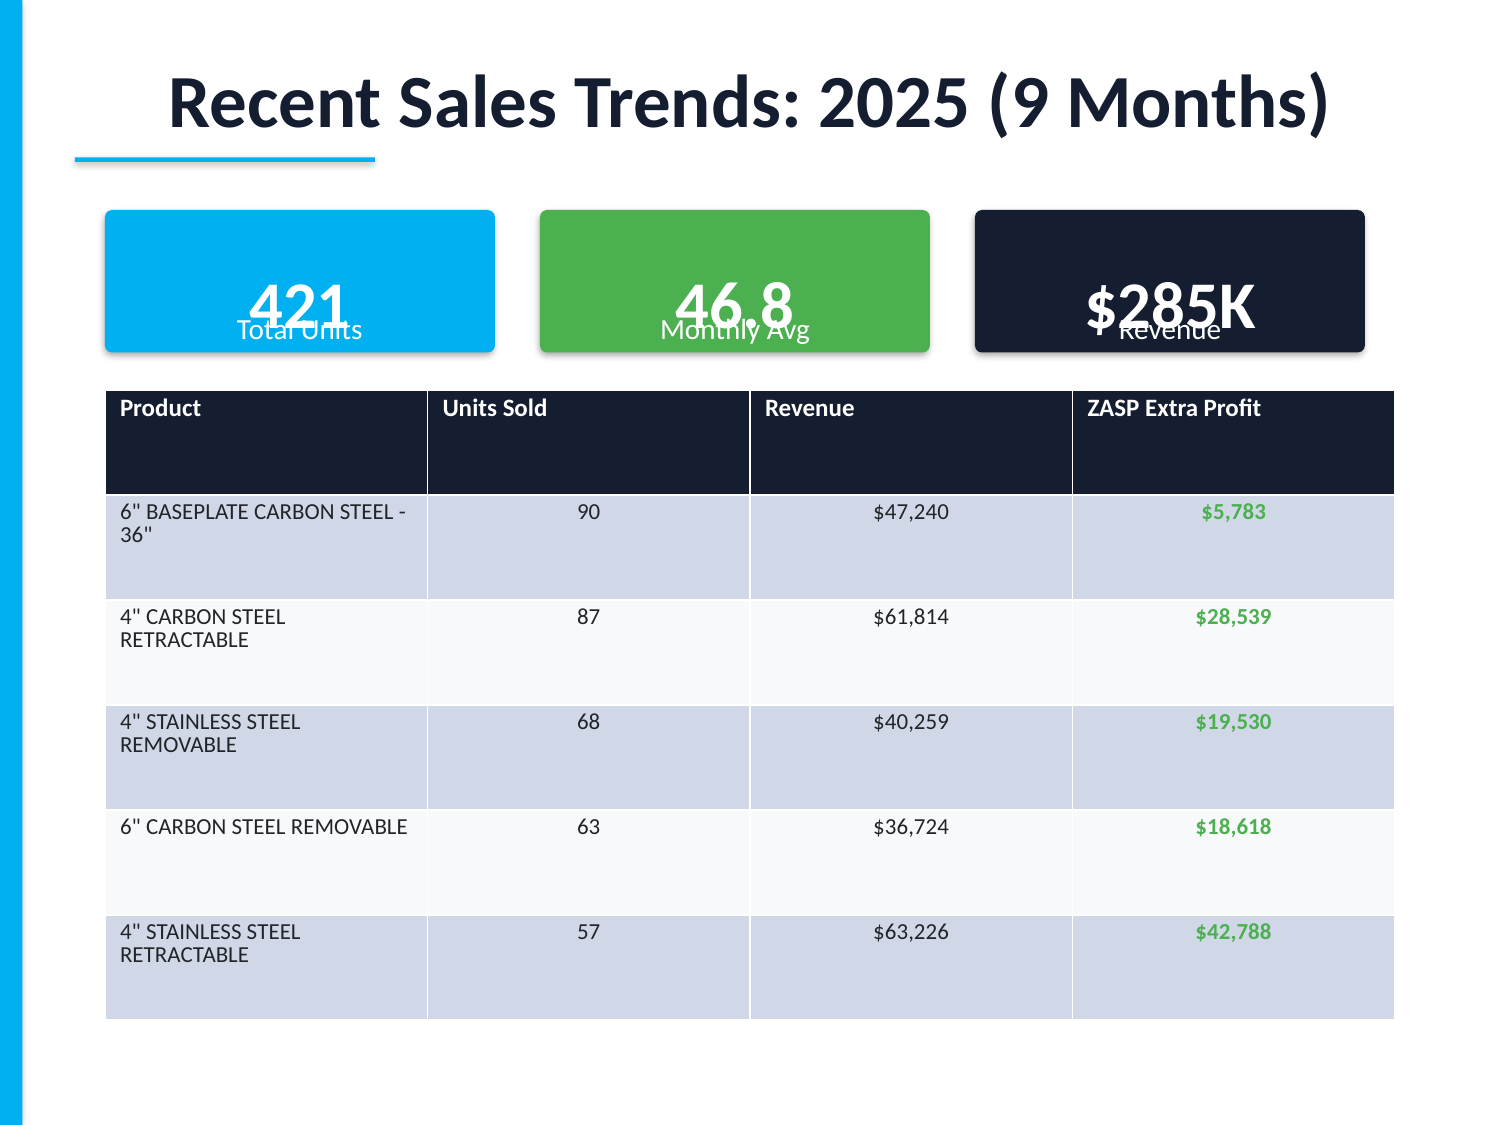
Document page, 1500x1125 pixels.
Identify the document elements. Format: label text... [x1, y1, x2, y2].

table_cell 63 [428, 811, 749, 914]
text_box Revenue [1103, 302, 1236, 353]
text_box [0, 0, 23, 1125]
table_cell $28,539 [1073, 601, 1394, 704]
table_cell $61,814 [751, 601, 1072, 704]
table_cell 4" STAINLESS STEEL RETRACTABLE [106, 916, 427, 1019]
table_cell 87 [428, 601, 749, 704]
text_box 421 [234, 254, 366, 302]
text_box $285K [1069, 254, 1271, 350]
table_cell $63,226 [751, 916, 1072, 1019]
text_box Monthly Avg [645, 302, 825, 353]
table_cell $40,259 [751, 706, 1072, 809]
text_box [104, 209, 496, 354]
table_cell 68 [428, 706, 749, 809]
text_box 46.8 [660, 254, 810, 302]
table_cell 6" BASEPLATE CARBON STEEL - 36" [106, 496, 427, 599]
table_header Units Sold [428, 391, 749, 494]
table_cell $5,783 [1073, 496, 1394, 599]
table_cell 4" CARBON STEEL RETRACTABLE [106, 601, 427, 704]
table_cell 57 [428, 916, 749, 1019]
text_box Recent Sales Trends: 2025 (9 Months) [153, 44, 1347, 150]
text_box [539, 209, 931, 354]
table_header Product [106, 391, 427, 494]
text_box [24, 0, 1500, 1125]
text_box Total Units [222, 302, 378, 353]
table_cell $19,530 [1073, 706, 1394, 809]
table_cell 4" STAINLESS STEEL REMOVABLE [106, 706, 427, 809]
table_header ZASP Extra Profit [1073, 391, 1394, 494]
text_box [74, 157, 376, 163]
table_cell $42,788 [1073, 916, 1394, 1019]
table_cell $18,618 [1073, 811, 1394, 914]
table_cell $36,724 [751, 811, 1072, 914]
table_cell 90 [428, 496, 749, 599]
table_cell 6" CARBON STEEL REMOVABLE [106, 811, 427, 914]
table_header Revenue [751, 391, 1072, 494]
table_cell $47,240 [751, 496, 1072, 599]
text_box [974, 209, 1366, 354]
